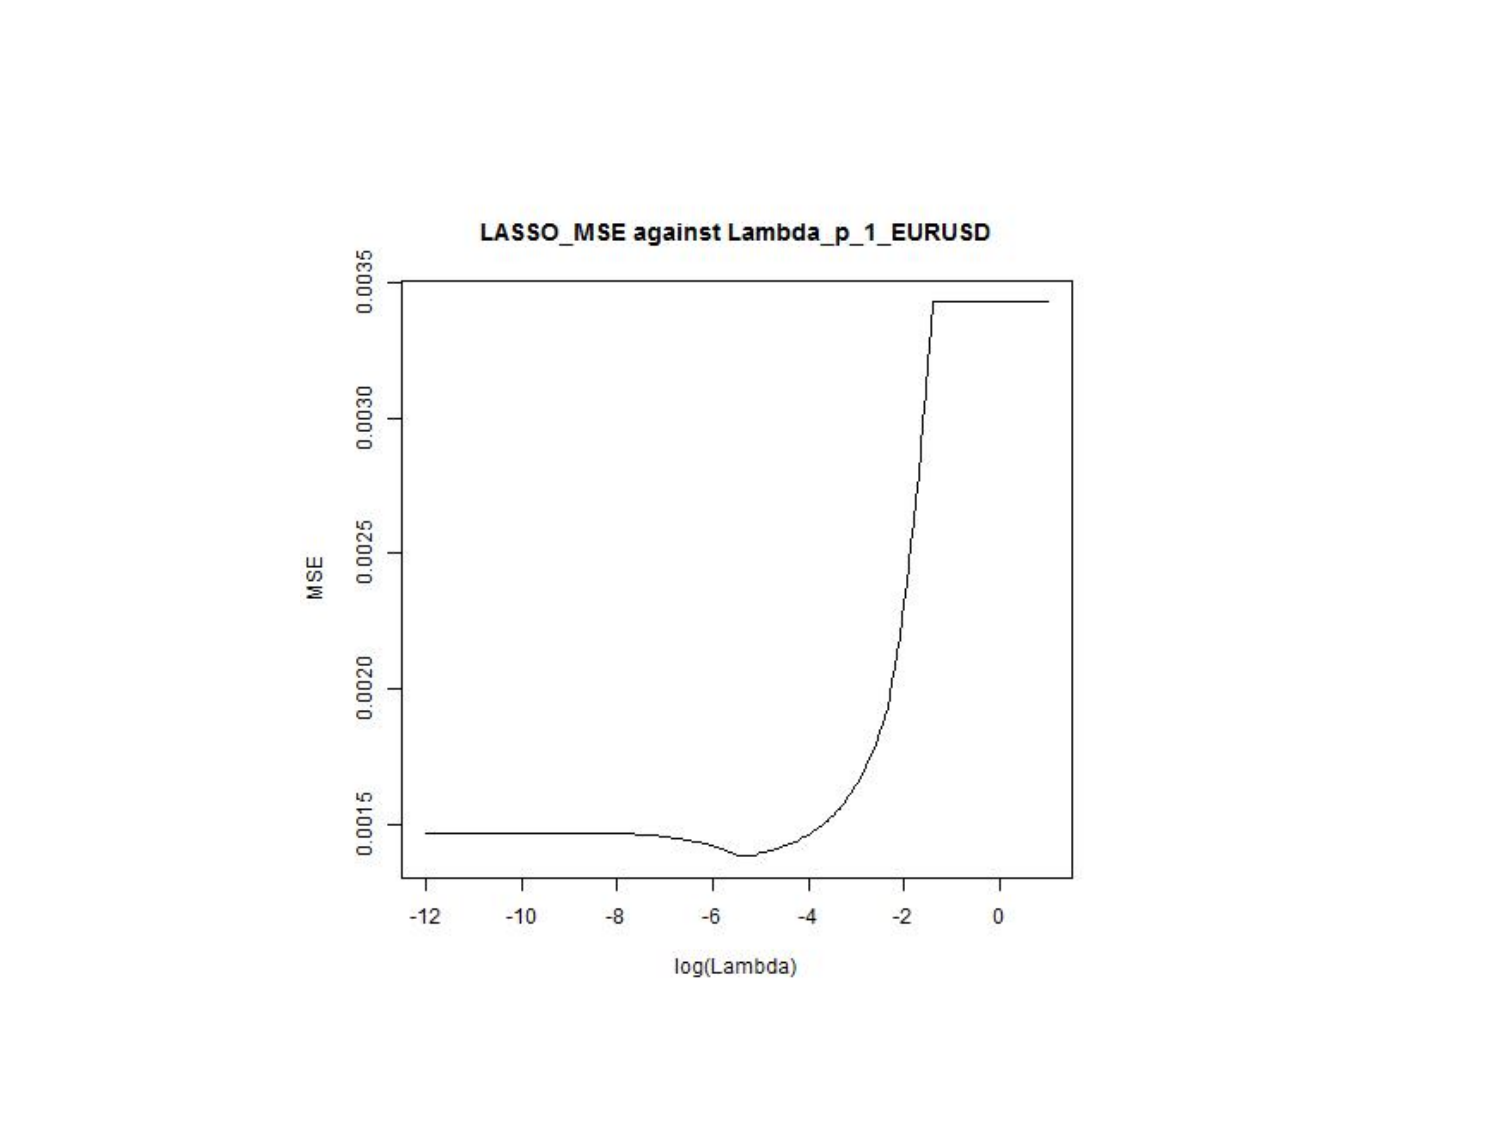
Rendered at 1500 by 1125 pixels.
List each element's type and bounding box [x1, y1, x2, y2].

picture [299, 179, 1126, 1006]
